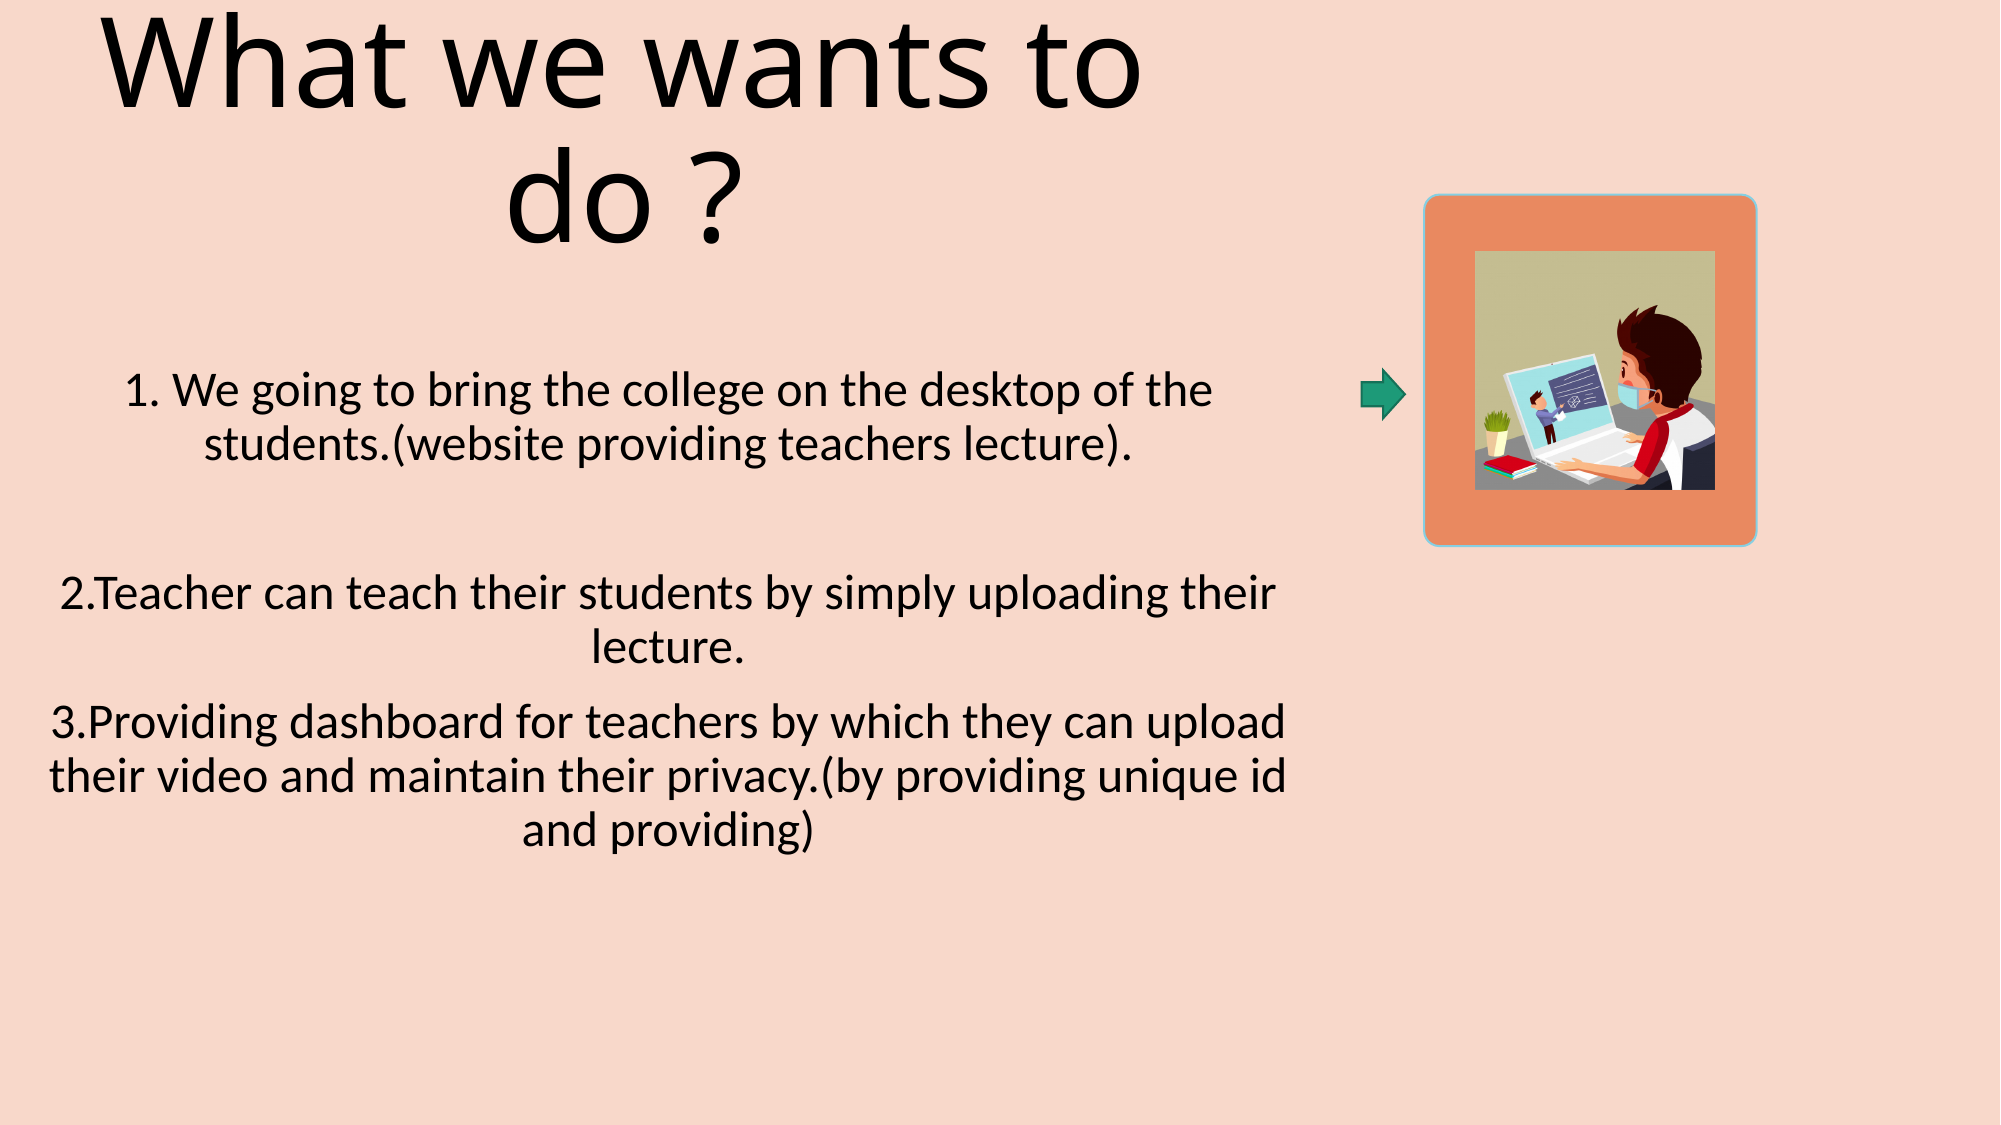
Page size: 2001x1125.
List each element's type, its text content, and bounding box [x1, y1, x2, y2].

text_box [1360, 367, 1407, 421]
subtitle 1. We going to bring the college on the desktop of the students.(website providing teachers lecture). 2.Teacher can teach their students by simply uploading their lecture. 3.Providing dashboard for teachers by which they can upload their video and maintain their privacy.(by providing unique id and providing) [13, 355, 1324, 889]
text_box [1423, 193, 1758, 548]
title What we wants to do ? [13, 88, 1235, 277]
picture [1475, 251, 1715, 490]
